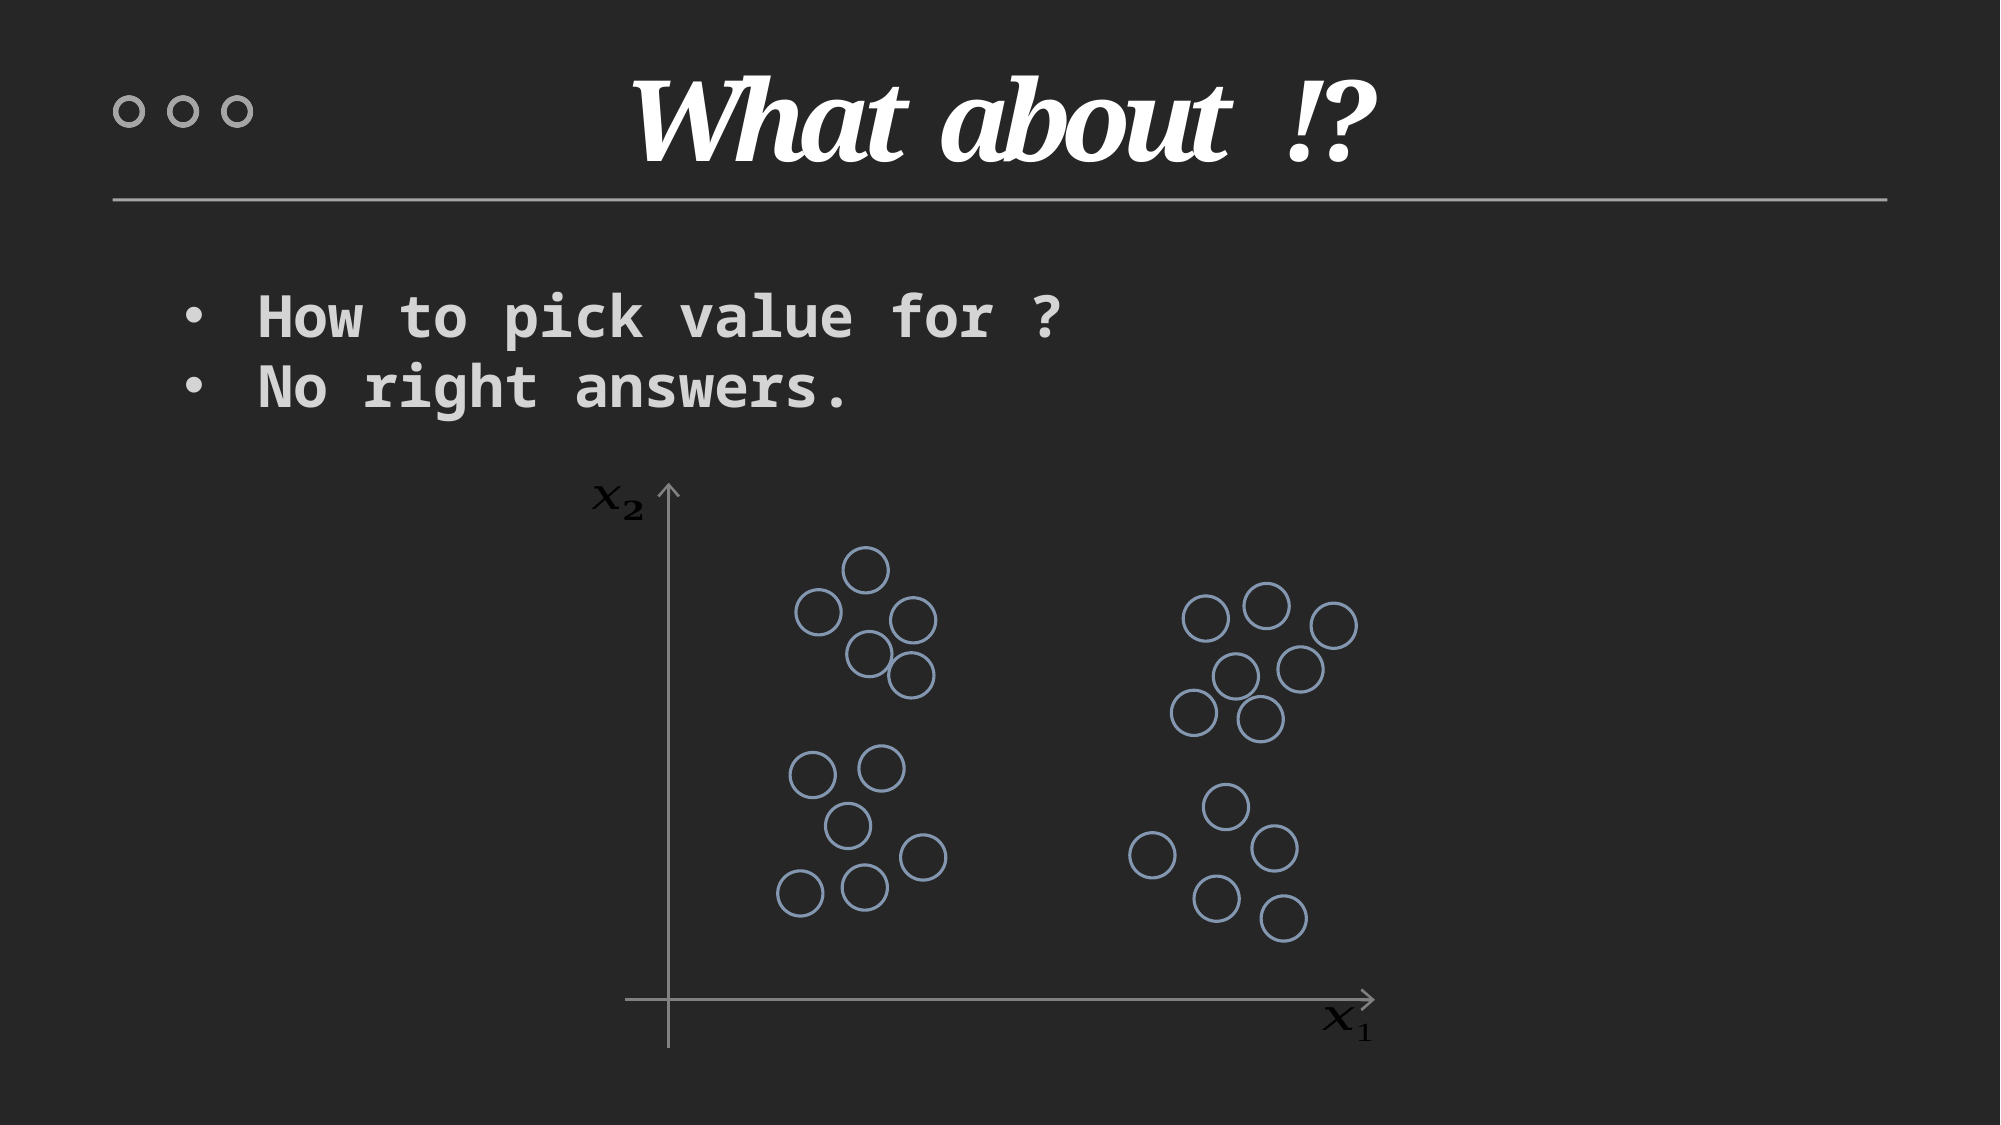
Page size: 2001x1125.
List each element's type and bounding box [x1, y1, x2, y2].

text_box [841, 863, 889, 912]
text_box [824, 802, 872, 850]
text_box [887, 651, 935, 700]
text_box [1192, 875, 1241, 923]
text_box [1276, 645, 1325, 694]
text_box [857, 744, 906, 793]
text_box [842, 546, 890, 594]
text_box [1260, 894, 1308, 943]
text_box [1250, 824, 1299, 873]
text_box [776, 869, 824, 918]
text_box [1182, 594, 1230, 643]
text_box [1242, 582, 1291, 630]
text_box [1128, 831, 1177, 879]
text_box [789, 751, 837, 799]
text_box [1202, 783, 1250, 831]
text_box [794, 588, 843, 636]
text_box [1212, 652, 1260, 701]
text_box [1237, 695, 1285, 743]
text_box [1310, 602, 1358, 650]
text_box [1170, 689, 1218, 737]
text_box [112, 198, 1888, 202]
text_box [899, 833, 947, 882]
picture [112, 95, 254, 128]
text_box [889, 596, 937, 644]
text_box [845, 630, 894, 678]
